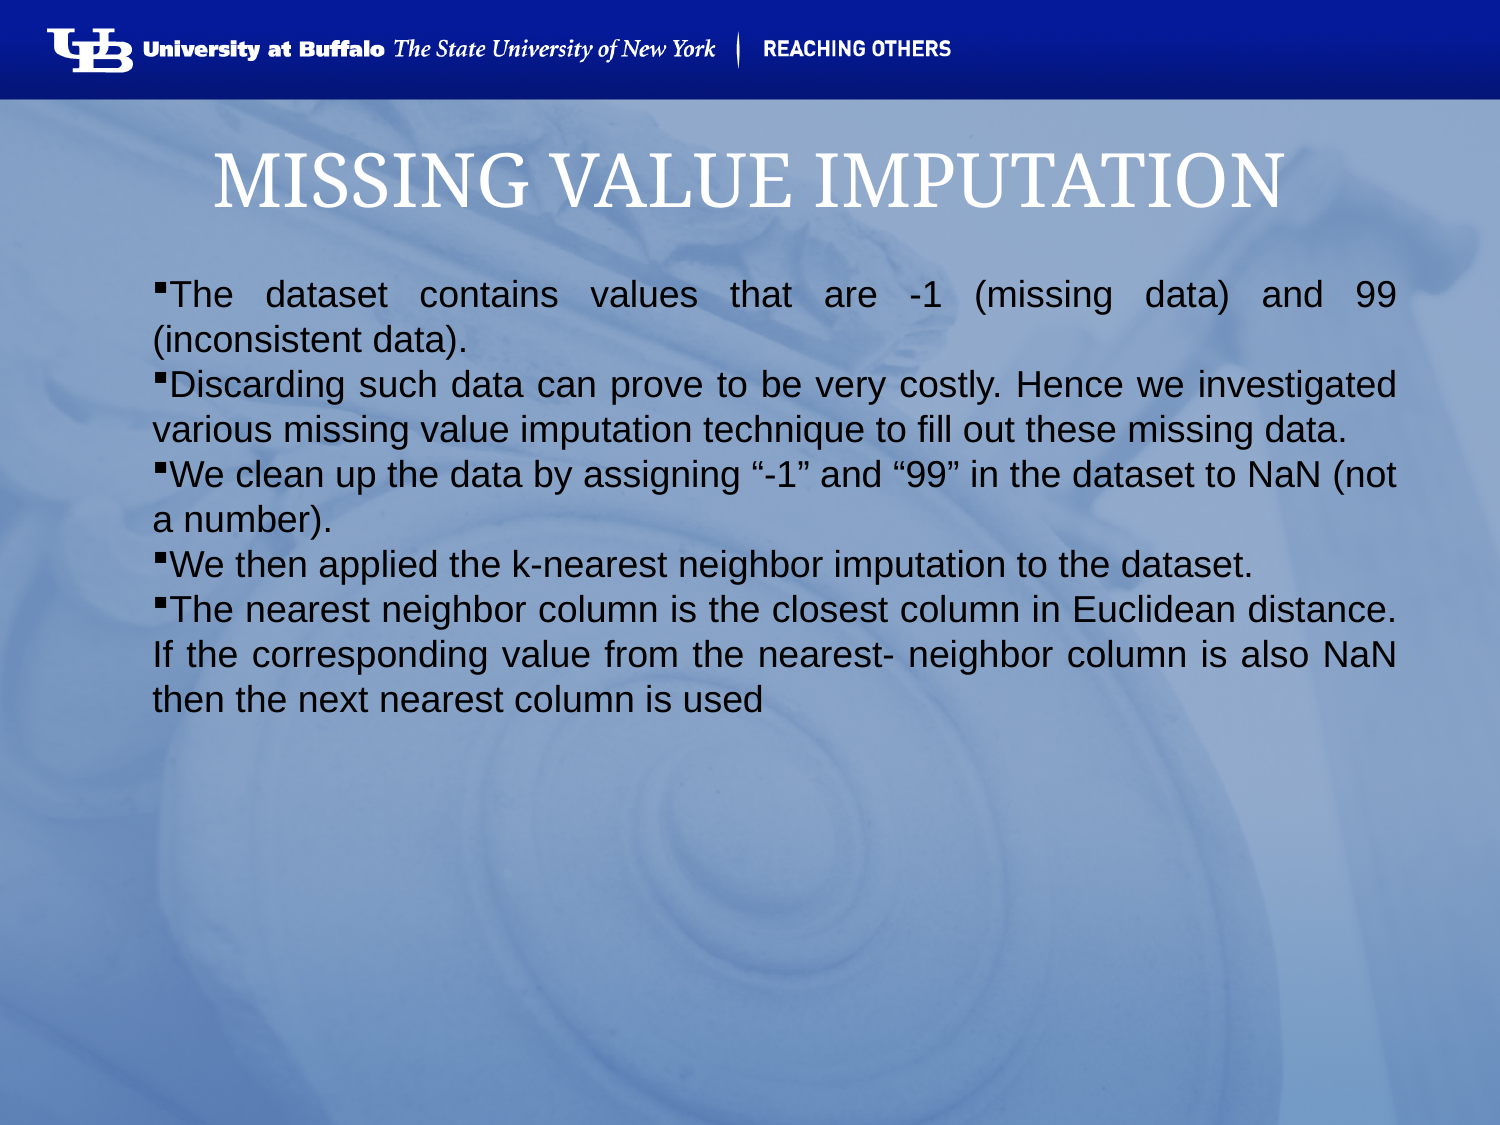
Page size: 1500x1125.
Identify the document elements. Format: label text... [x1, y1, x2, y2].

title MISSING VALUE IMPUTATION [112, 125, 1388, 250]
picture [0, 0, 1500, 1125]
subtitle The dataset contains values that are -1 (missing data) and 99 (inconsistent data). Discarding such data can prove to be very costly. Hence we investigated various missing value imputation technique to fill out these missing data. We clean up the data by assigning “-1” and “99” in the dataset to NaN (not a number). We then applied the k-nearest neighbor imputation to the dataset. The nearest neighbor column is the closest column in Euclidean distance. If the corresponding value from the nearest- neighbor column is also NaN then the next nearest column is used [62, 262, 1413, 813]
